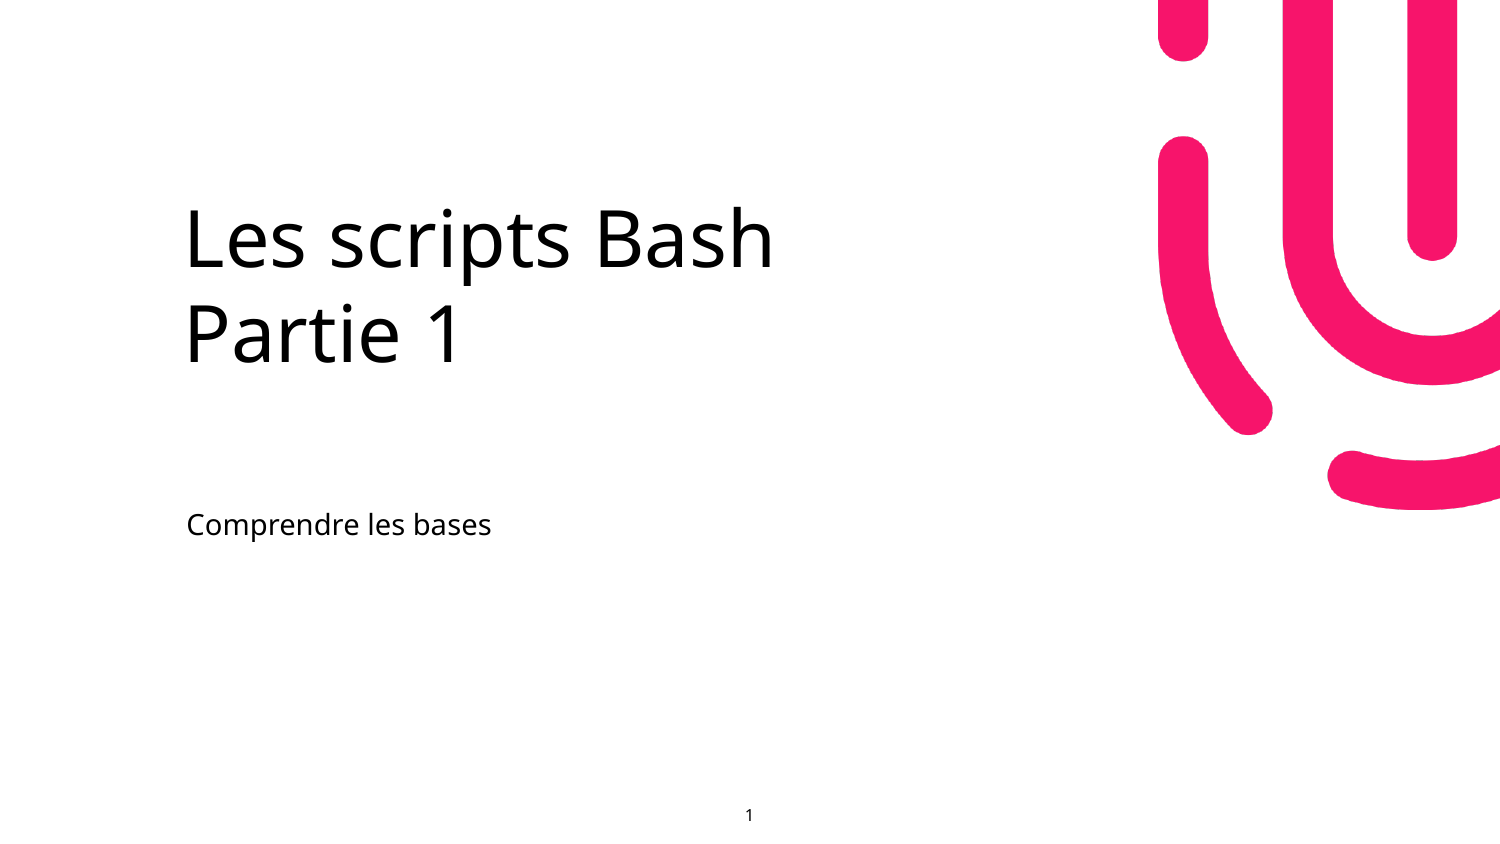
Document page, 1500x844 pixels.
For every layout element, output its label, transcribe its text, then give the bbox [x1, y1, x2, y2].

text_box Les scripts Bash Partie 1 [180, 185, 951, 572]
slide_number ‹#› [738, 572, 761, 832]
text_box Comprendre les bases [183, 510, 739, 545]
picture [1158, 0, 1500, 510]
